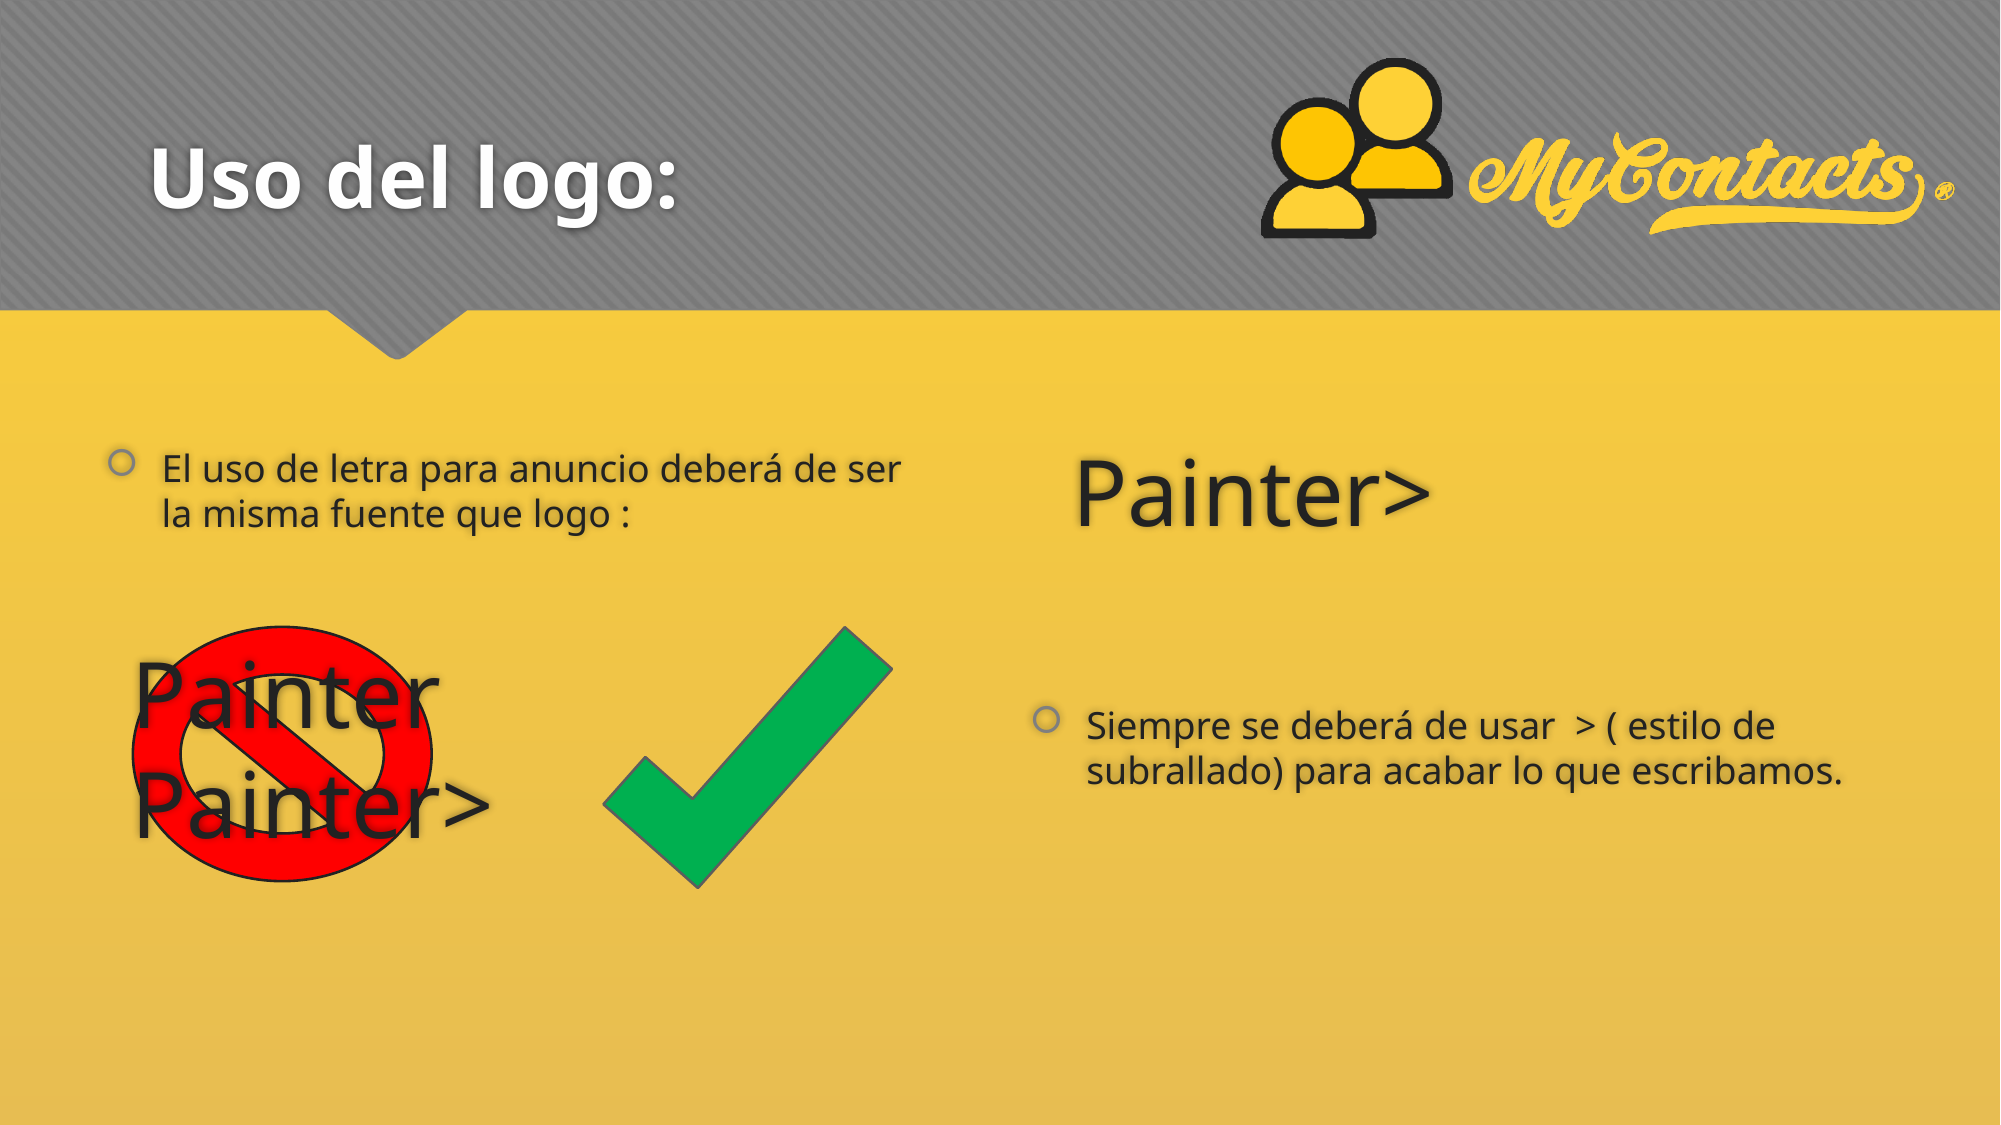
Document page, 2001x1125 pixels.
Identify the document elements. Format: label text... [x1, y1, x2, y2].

text_box Painter> [1057, 355, 1514, 605]
list El uso de letra para anuncio deberá de ser la misma fuente que logo : [90, 355, 943, 625]
text_box Painter Painter> [116, 612, 1015, 882]
picture [1261, 33, 1966, 273]
list Siempre se deberá de usar > ( estilo de subrallado) para acabar lo que escribamos. [1019, 612, 1868, 882]
title Uso del logo: [132, 73, 1261, 233]
